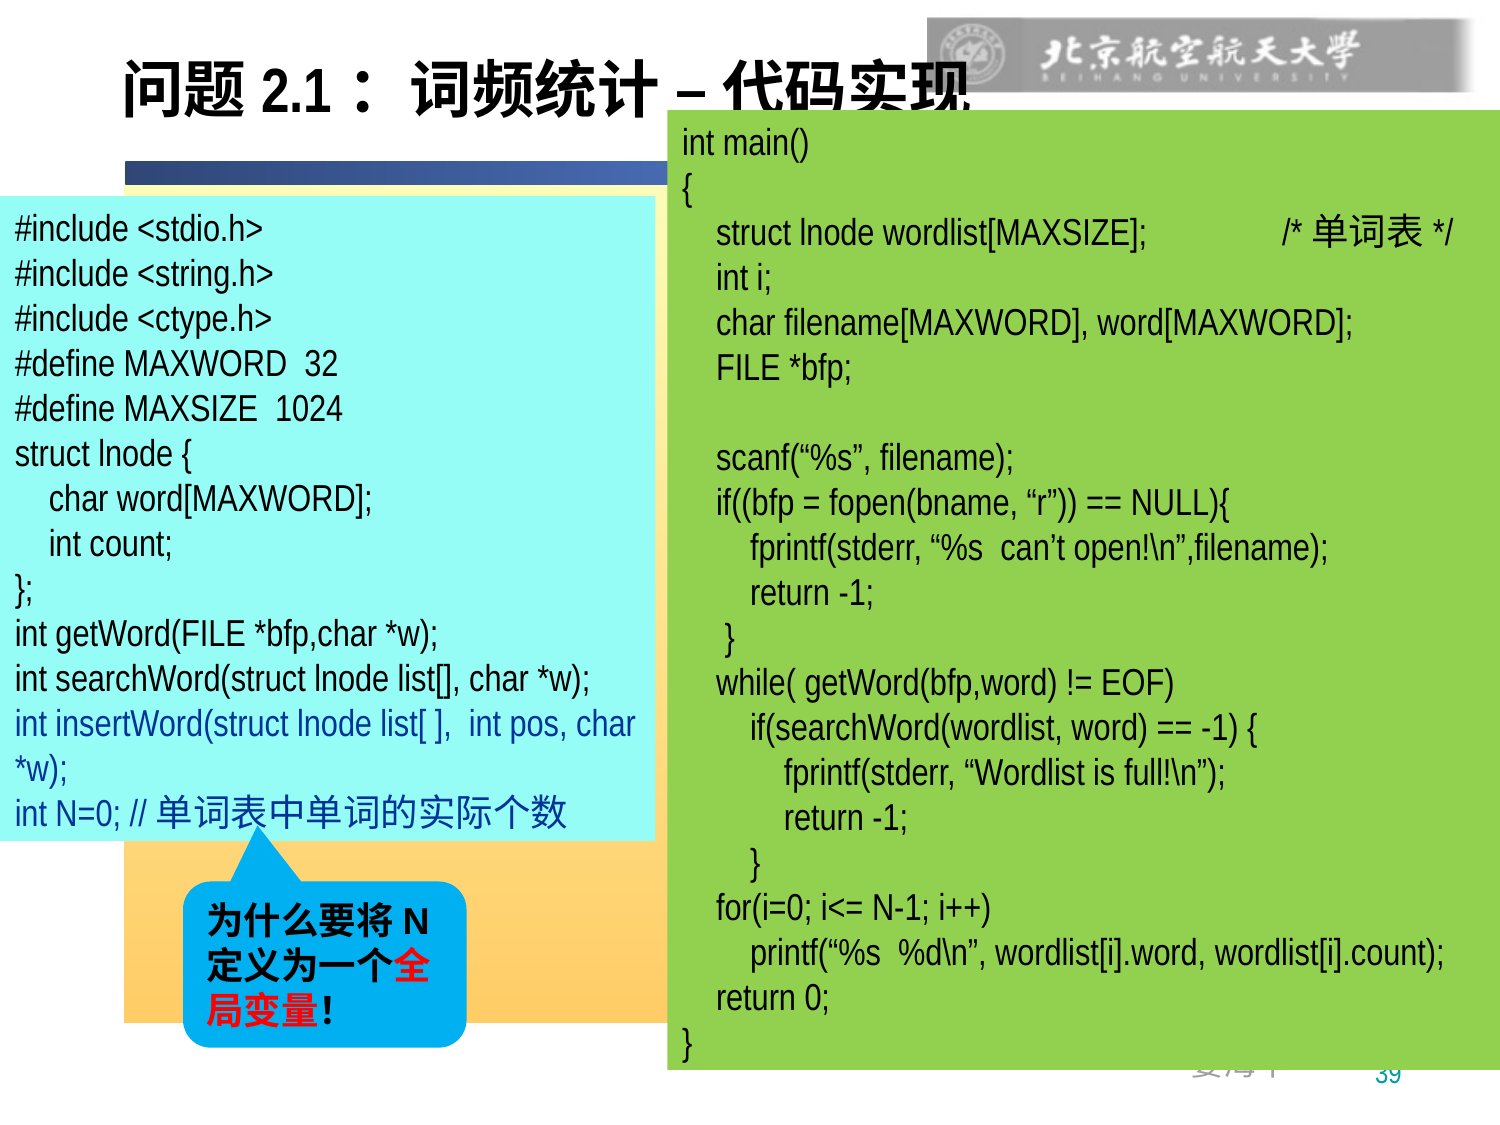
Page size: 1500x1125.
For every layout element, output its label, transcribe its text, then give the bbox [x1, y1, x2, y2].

text_box #include <stdio.h> #include <string.h> #include <ctype.h> #define MAXWORD 32 #define MAXSIZE 1024 struct lnode { char word[MAXWORD]; int count; }; int getWord(FILE *bfp,char *w); int searchWord(struct lnode list[], char *w); int insertWord(struct lnode list[ ], int pos, char *w); int N=0; //单词表中单词的实际个数 [0, 196, 656, 841]
title 问题2.1：词频统计 – 代码实现 [105, 25, 1450, 164]
picture [927, 0, 1500, 102]
text_box 为什么要将N定义为一个全局变量！ [183, 825, 467, 1048]
text_box int main() { struct lnode wordlist[MAXSIZE]; /*单词表*/ int i; char filename[MAXWORD], word[MAXWORD]; FILE *bfp; scanf(“%s”, filename); if((bfp = fopen(bname, “r”)) == NULL){ fprintf(stderr, “%s can’t open!\n”,filename); return -1; } while( getWord(bfp,word) != EOF) if(searchWord(wordlist, word) == -1) { fprintf(stderr, “Wordlist is full!\n”); return -1; } for(i=0; i<= N-1; i++) printf(“%s %d\n”, wordlist[i].word, wordlist[i].count); return 0; } [667, 110, 1500, 1070]
slide_number 39 [1103, 1070, 1417, 1098]
